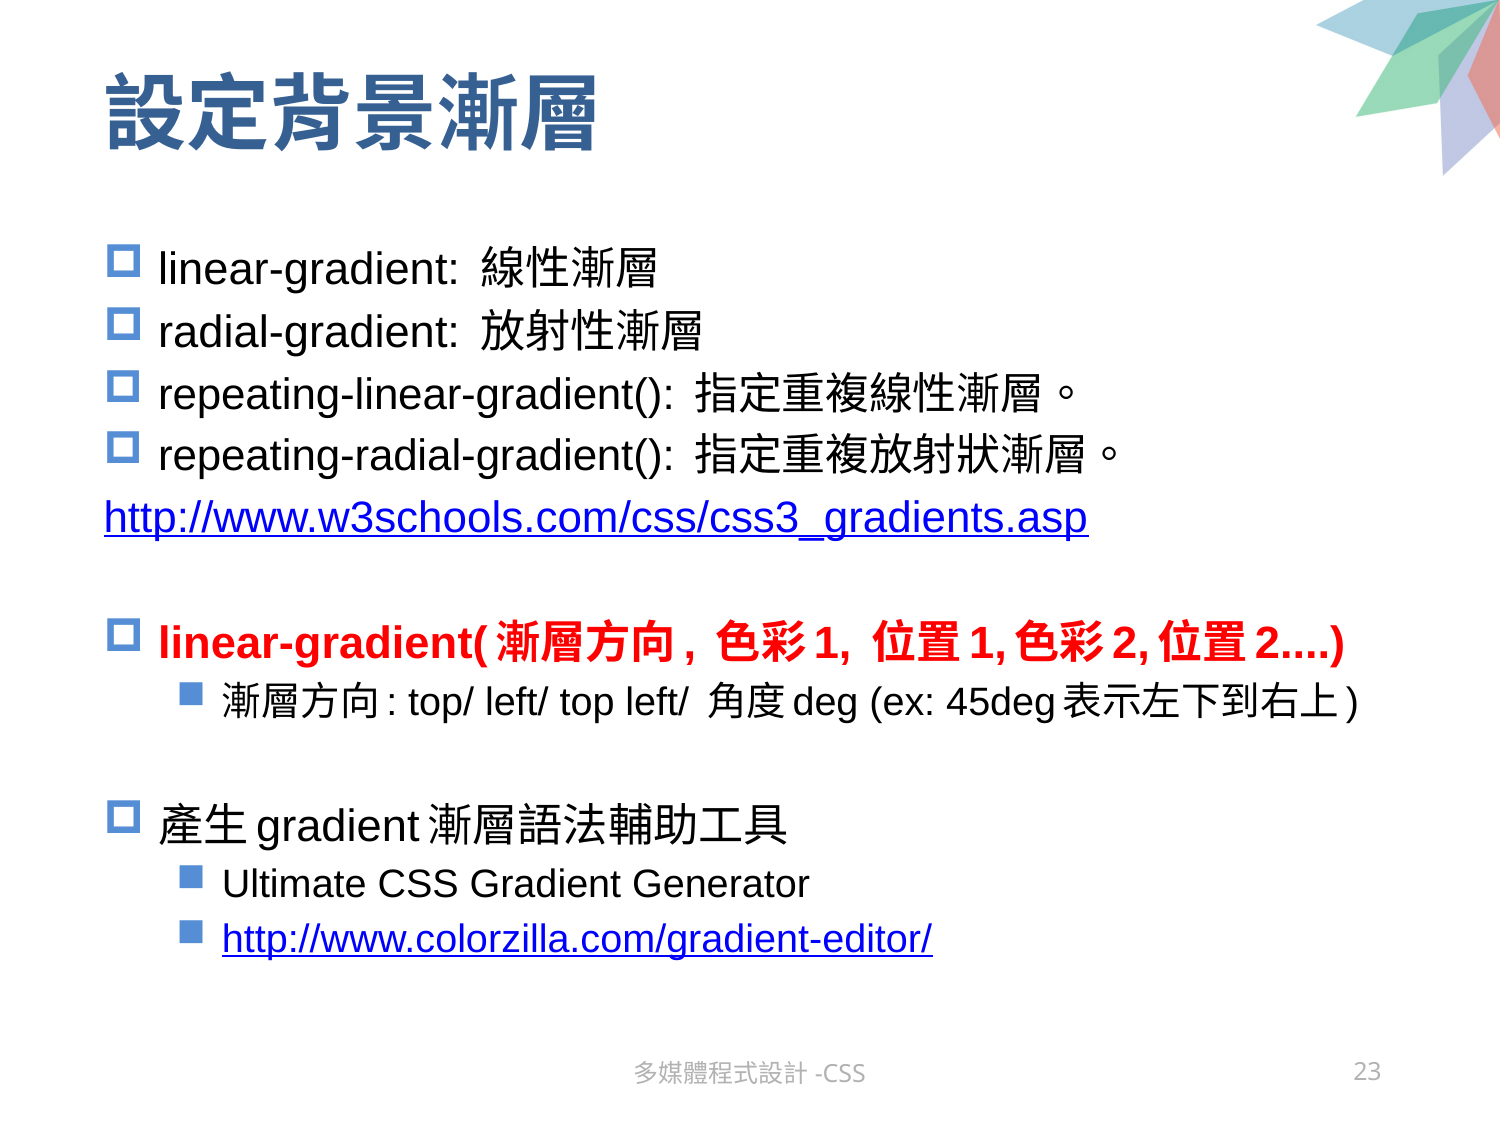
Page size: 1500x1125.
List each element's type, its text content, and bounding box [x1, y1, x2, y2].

title 設定背景漸層 [88, 7, 1397, 213]
list linear-gradient: 線性漸層 radial-gradient: 放射性漸層 repeating-linear-gradient(): 指定重複線性漸層。 repeating-radial-gradient(): 指定重複放射狀漸層。 http://www.w3schools.com/css/css3_gradients.asp linear-gradient(漸層方向, 色彩1, 位置1,色彩2,位置2....) 漸層方向: top/ left/ top left/ 角度deg (ex: 45deg表示左下到右上) 產生gradient漸層語法輔助工具 Ultimate CSS Gradient Generator http://www.colorzilla.com/gradient-editor/ [88, 231, 1397, 1024]
slide_number 23 [1059, 1042, 1397, 1103]
footer 多媒體程式設計-CSS [496, 1042, 1004, 1103]
picture [0, 0, 1500, 1125]
